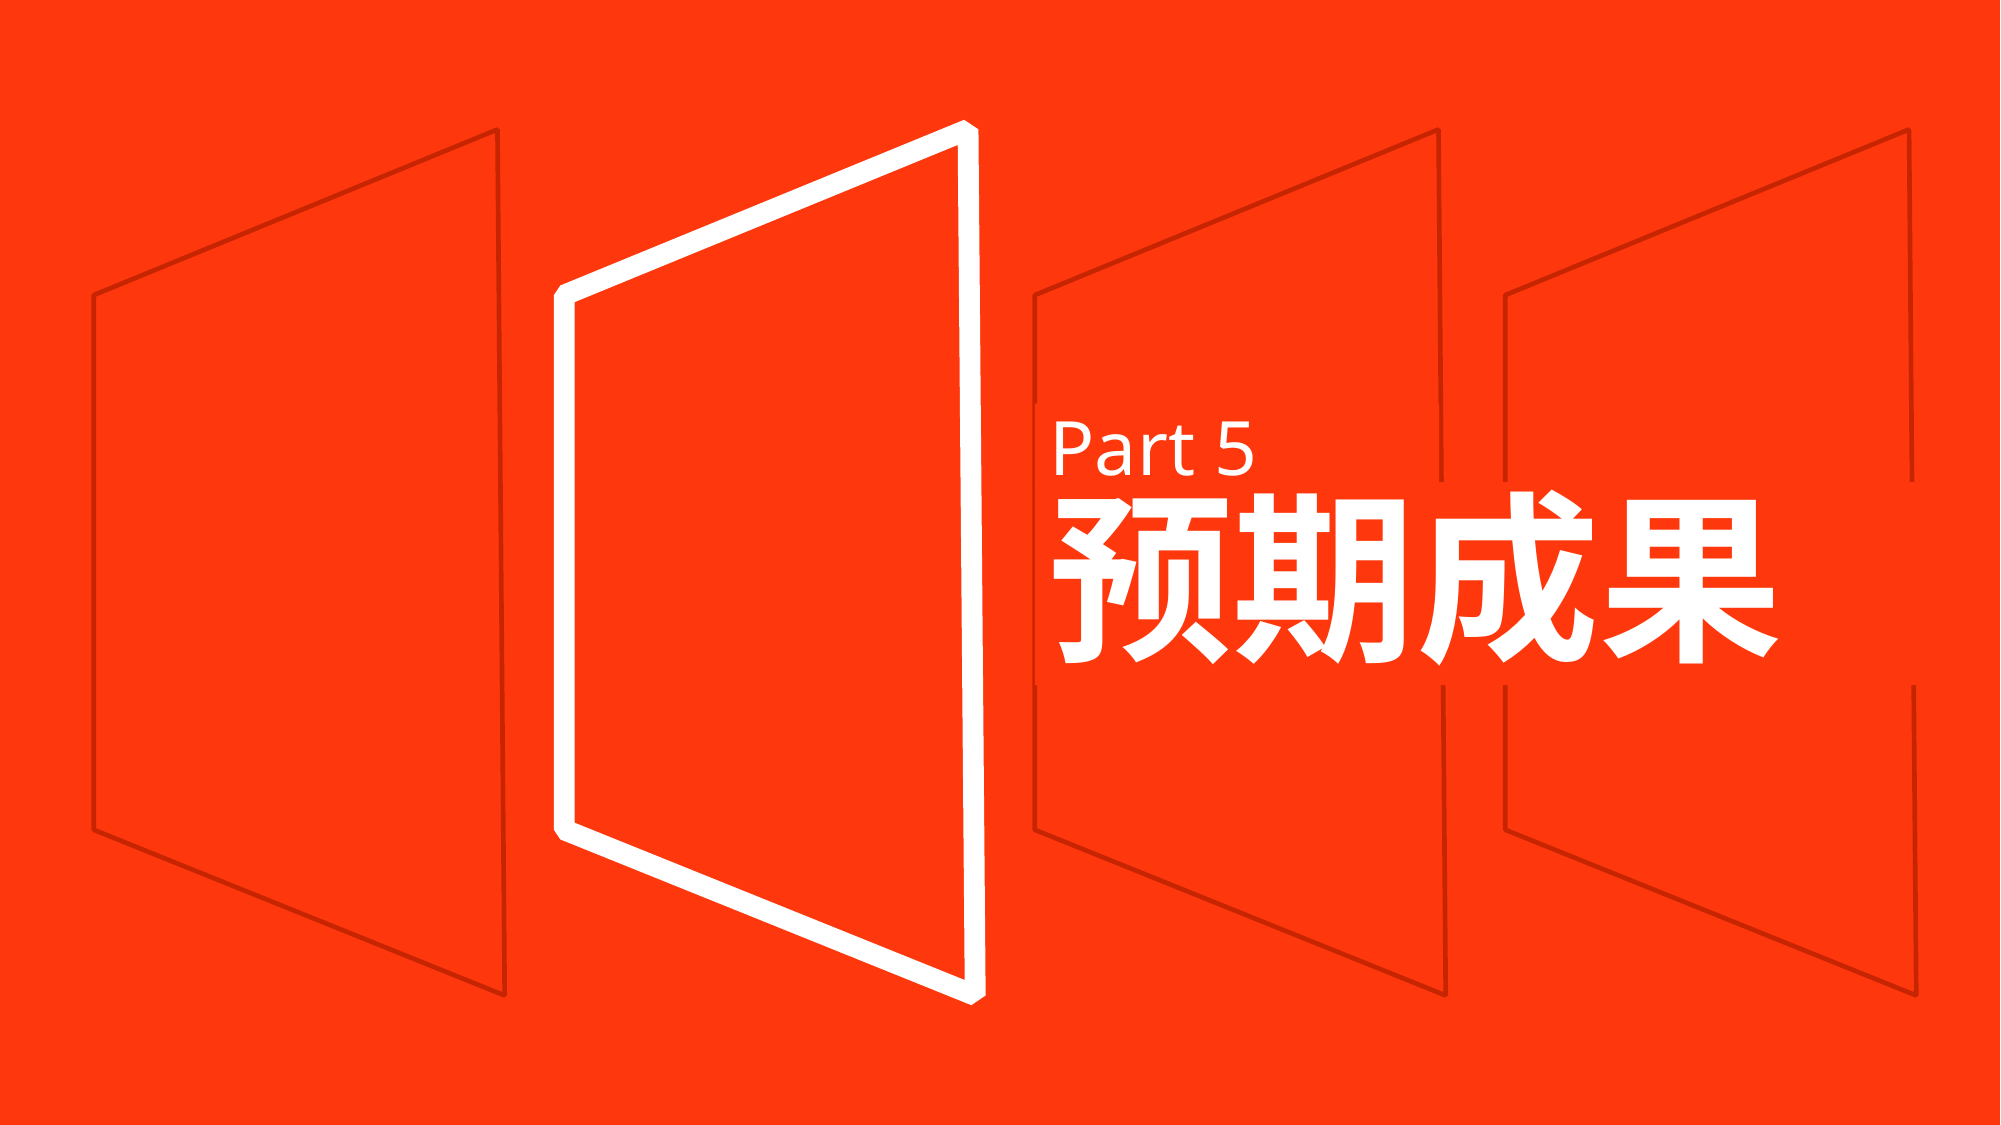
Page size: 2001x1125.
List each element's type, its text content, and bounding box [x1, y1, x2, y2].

list Part 5 [1034, 403, 1440, 482]
list 预期成果 [1034, 482, 1917, 686]
